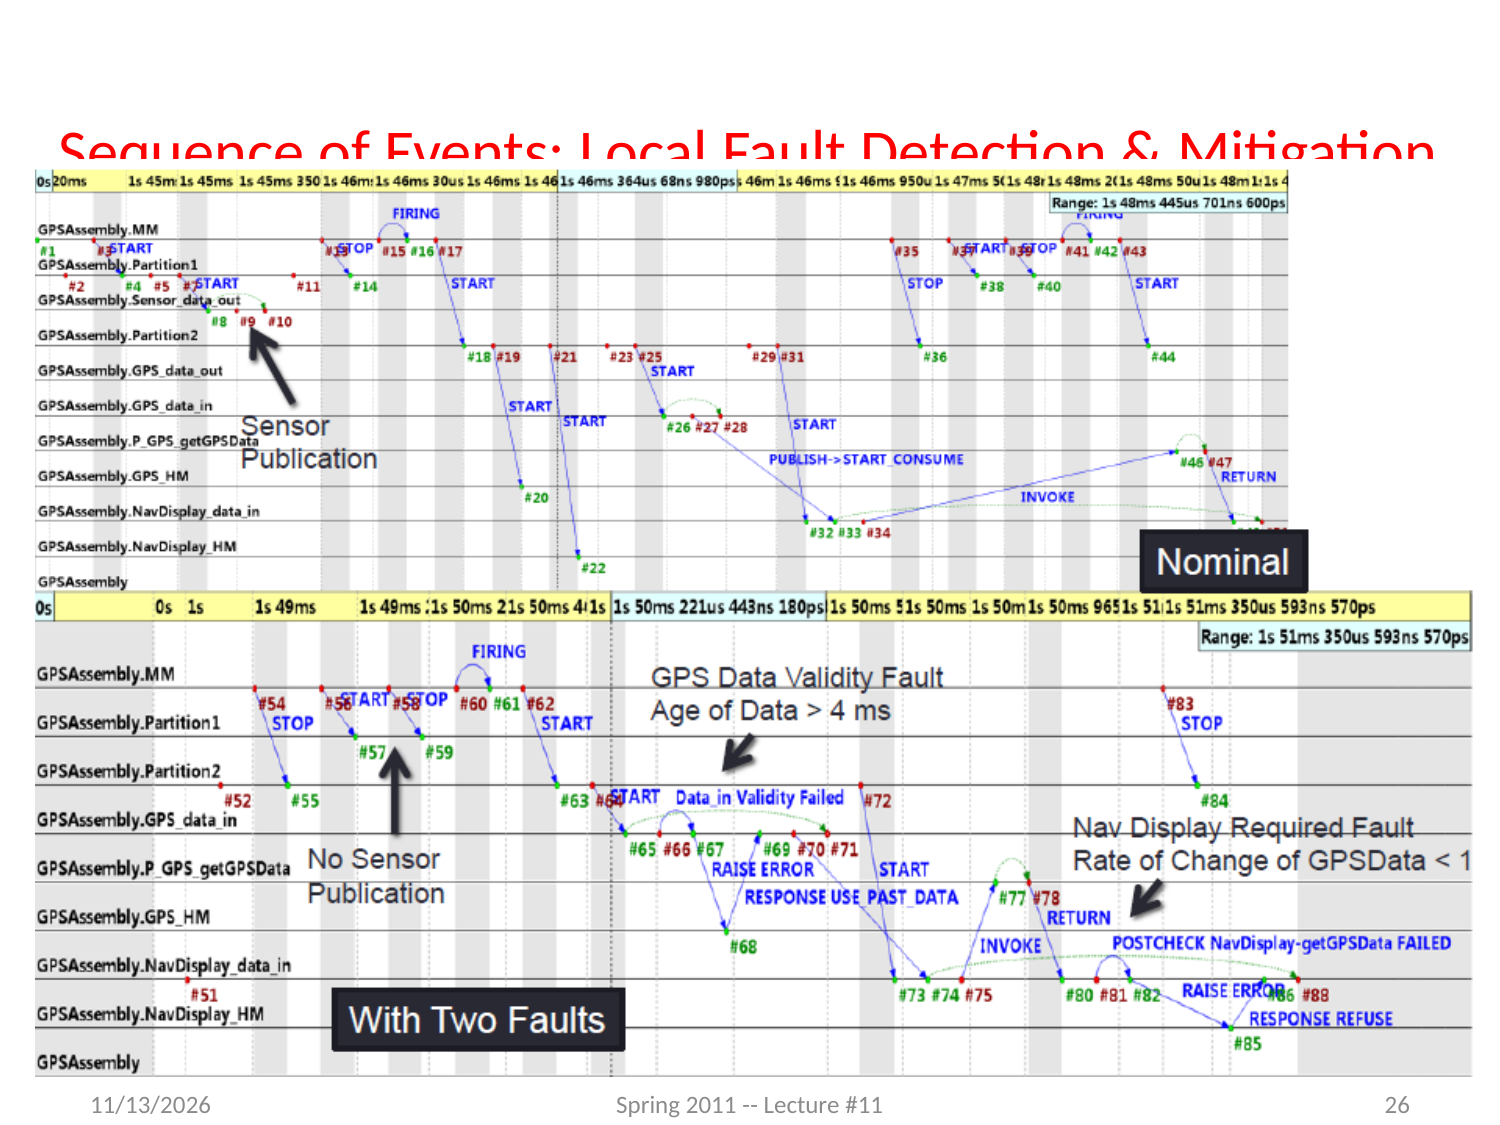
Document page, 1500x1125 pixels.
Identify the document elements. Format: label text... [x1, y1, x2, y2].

picture [34, 159, 1476, 1078]
slide_number 26 [1074, 1086, 1425, 1125]
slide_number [75, 1086, 425, 1125]
title Sequence of Events: Local Fault Detection & Mitigation [39, 17, 1458, 159]
footer Spring 2011 -- Lecture #11 [512, 1086, 988, 1125]
